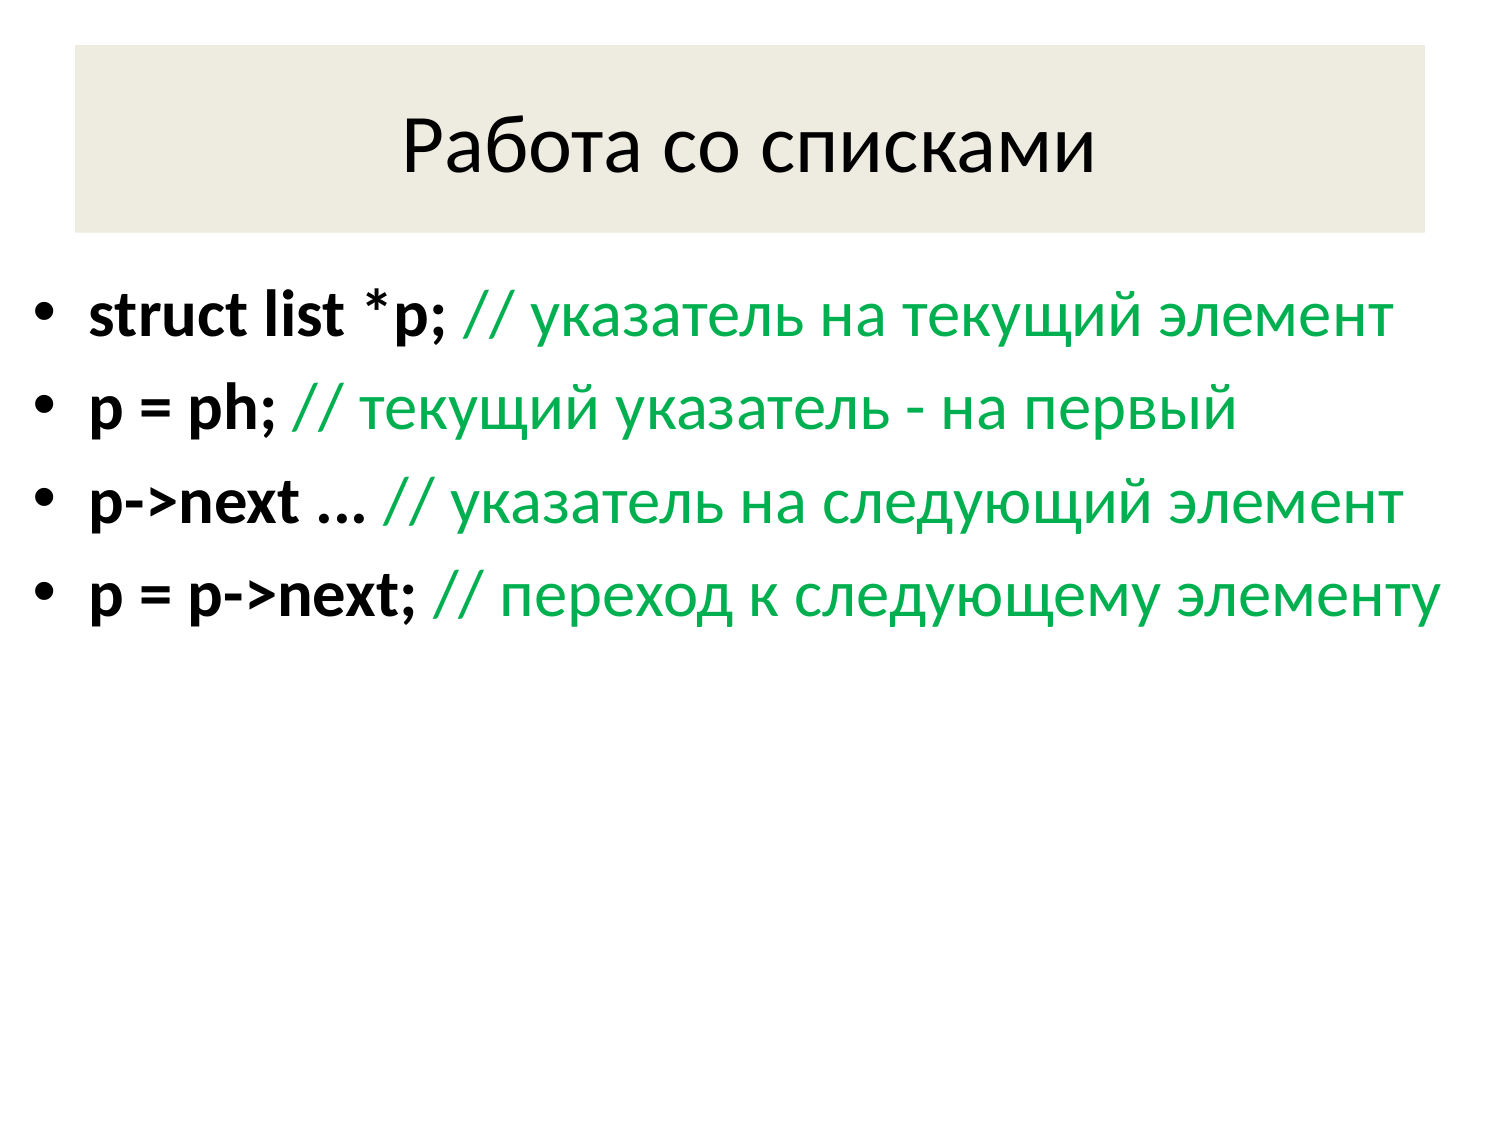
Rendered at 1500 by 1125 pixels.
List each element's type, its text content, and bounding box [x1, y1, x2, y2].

list struct list *p; // указатель на текущий элемент p = ph; // текущий указатель - на первый p->next ... // указатель на следующий элемент p = p->next; // переход к следующему элементу [17, 262, 1483, 1005]
title Работа со списками [75, 45, 1425, 233]
